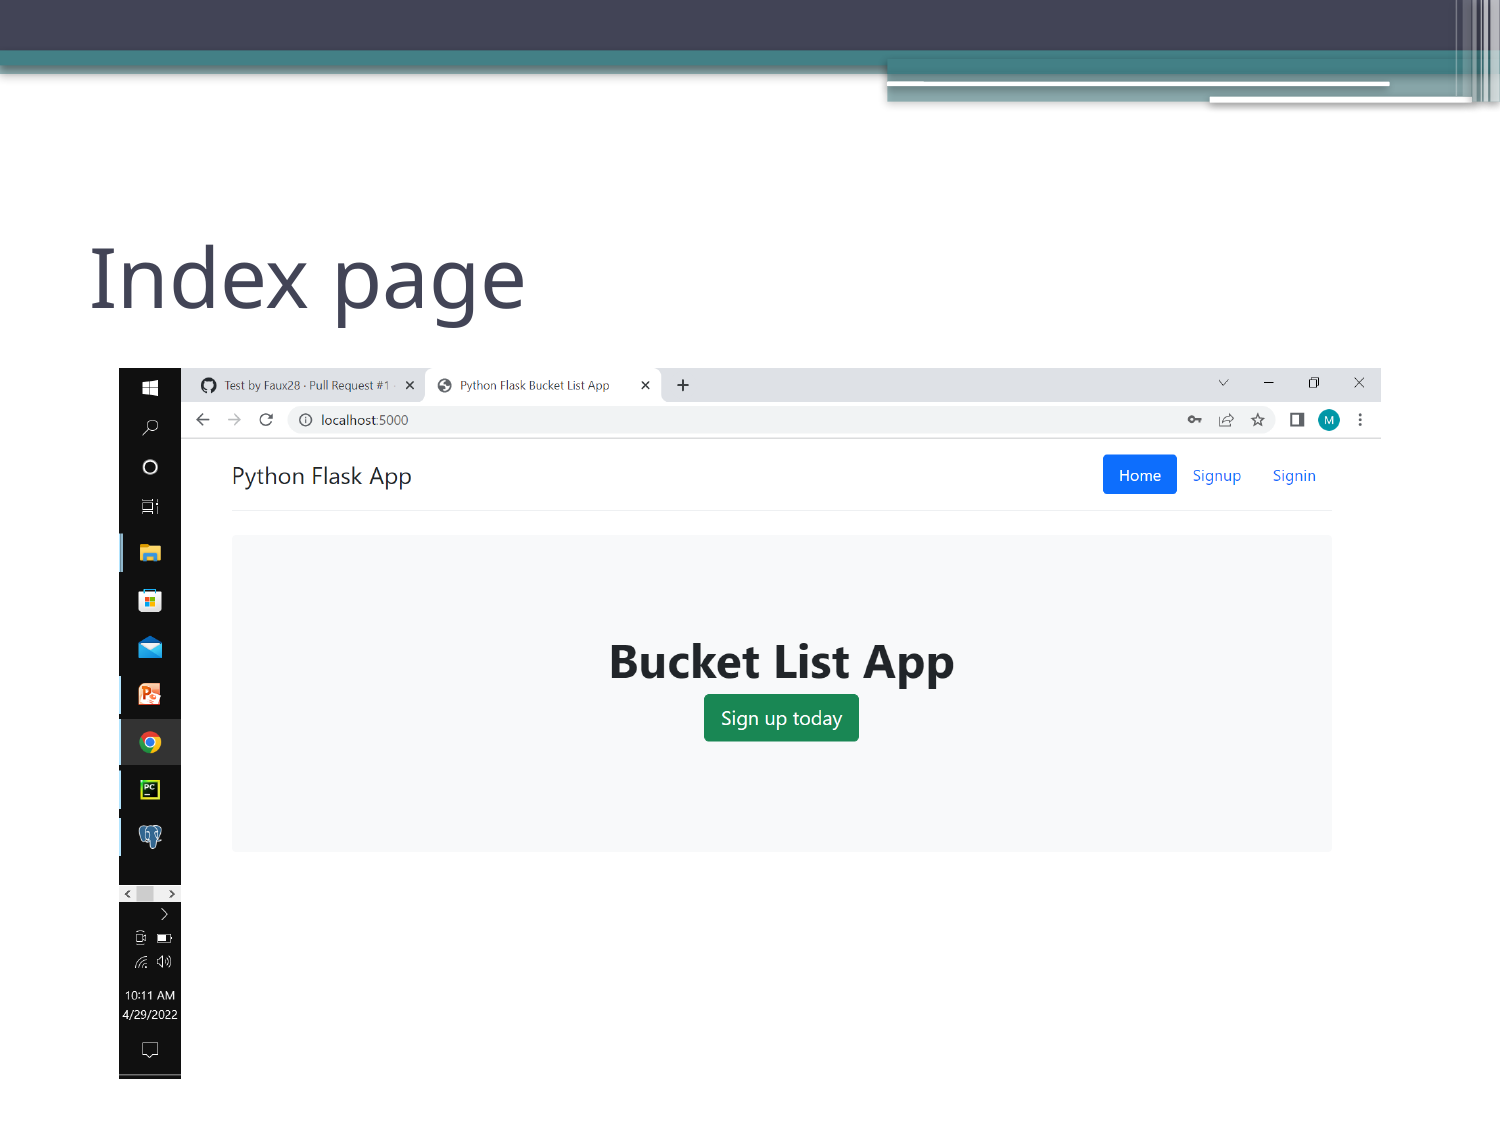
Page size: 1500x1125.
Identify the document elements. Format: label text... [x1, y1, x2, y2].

title Index page [75, 187, 1425, 363]
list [119, 368, 1381, 1079]
